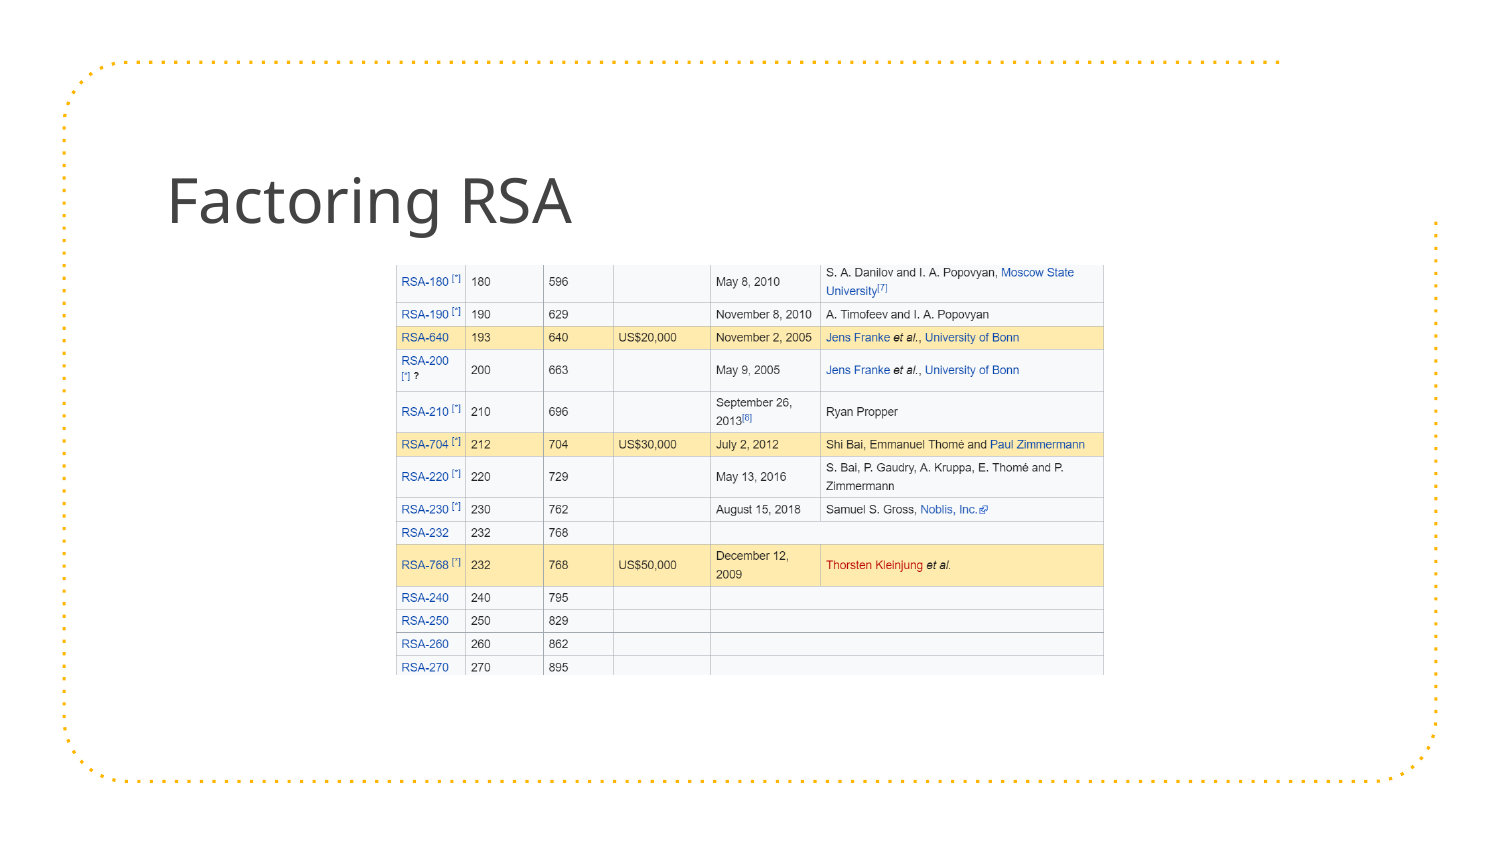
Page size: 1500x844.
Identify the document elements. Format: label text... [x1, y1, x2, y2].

title Factoring RSA [151, 146, 1278, 287]
picture [395, 265, 1105, 676]
